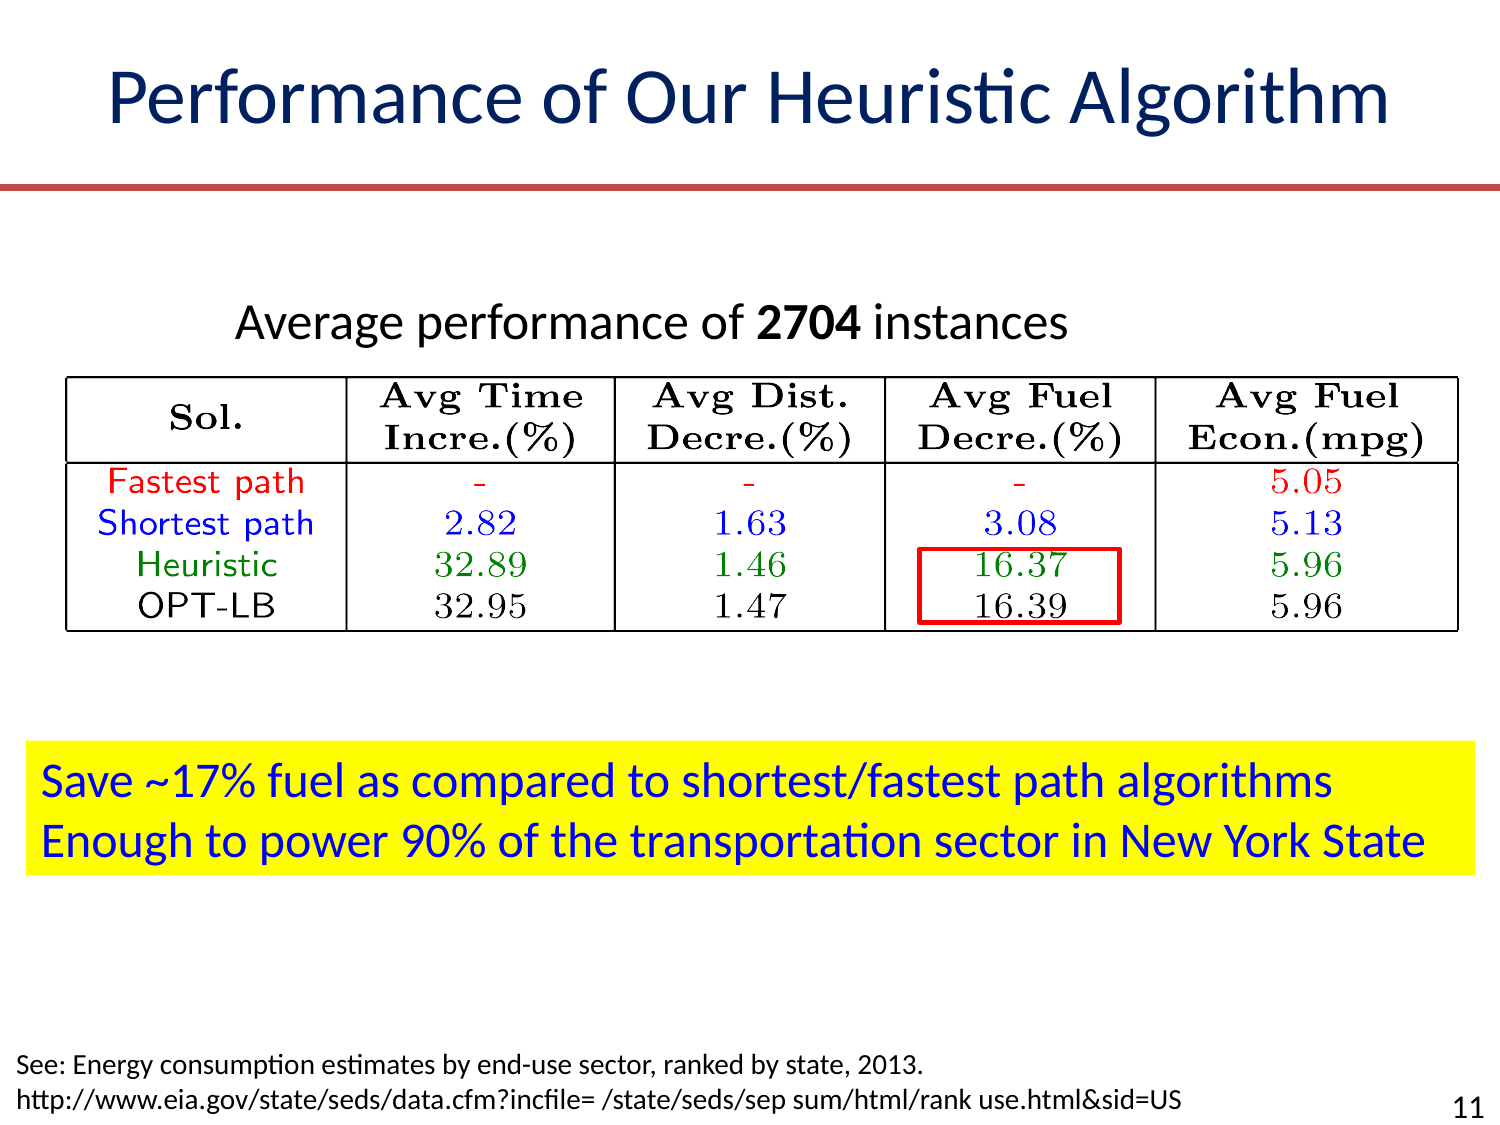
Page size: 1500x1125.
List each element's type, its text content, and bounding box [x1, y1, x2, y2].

picture [64, 376, 1459, 633]
title Performance of Our Heuristic Algorithm [0, 0, 1500, 184]
text_box See: Energy consumption estimates by end-use sector, ranked by state, 2013. http://www.eia.gov/state/seds/data.cfm?incfile= /state/seds/sep sum/html/rank use.html&sid=US [1, 1037, 1500, 1123]
text_box Save ~17% fuel as compared to shortest/fastest path algorithms Enough to power 90% of the transportation sector in New York State [26, 740, 1475, 876]
